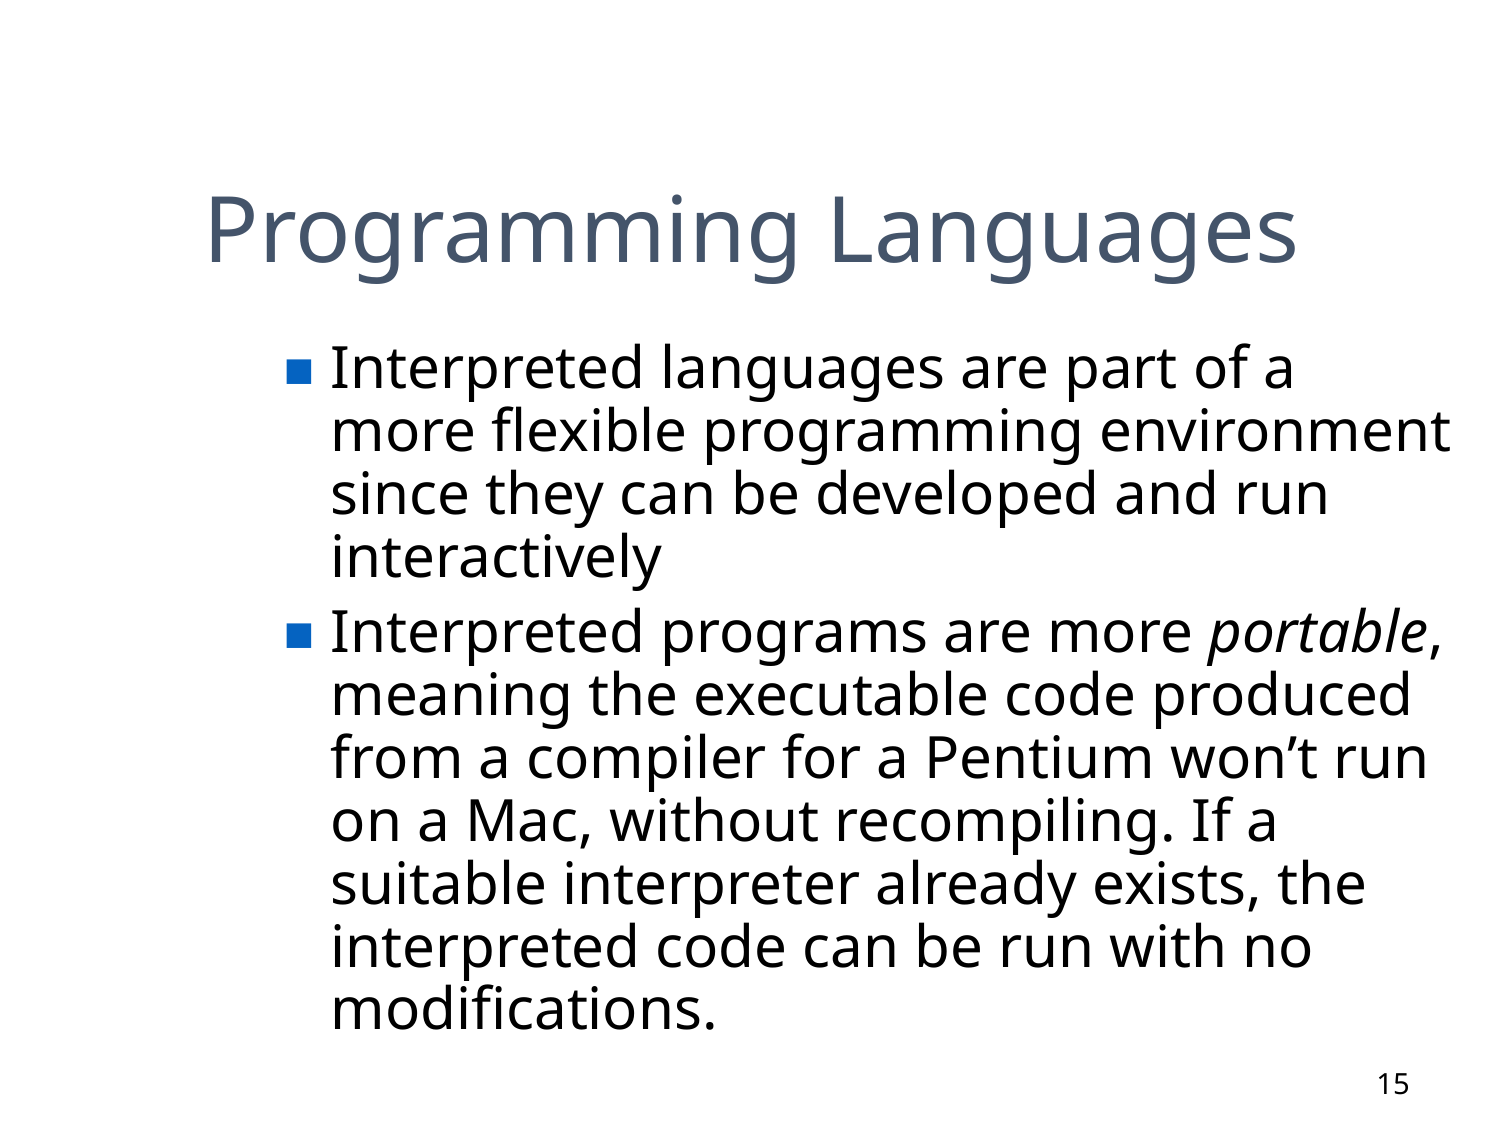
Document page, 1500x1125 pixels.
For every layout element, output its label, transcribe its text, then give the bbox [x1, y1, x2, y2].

title Programming Languages [188, 101, 1468, 289]
text_box 15 [1112, 1037, 1425, 1113]
list Interpreted languages are part of a more flexible programming environment since they can be developed and run interactively Interpreted programs are more portable, meaning the executable code produced from a compiler for a Pentium won’t run on a Mac, without recompiling. If a suitable interpreter already exists, the interpreted code can be run with no modifications. [193, 331, 1469, 1038]
